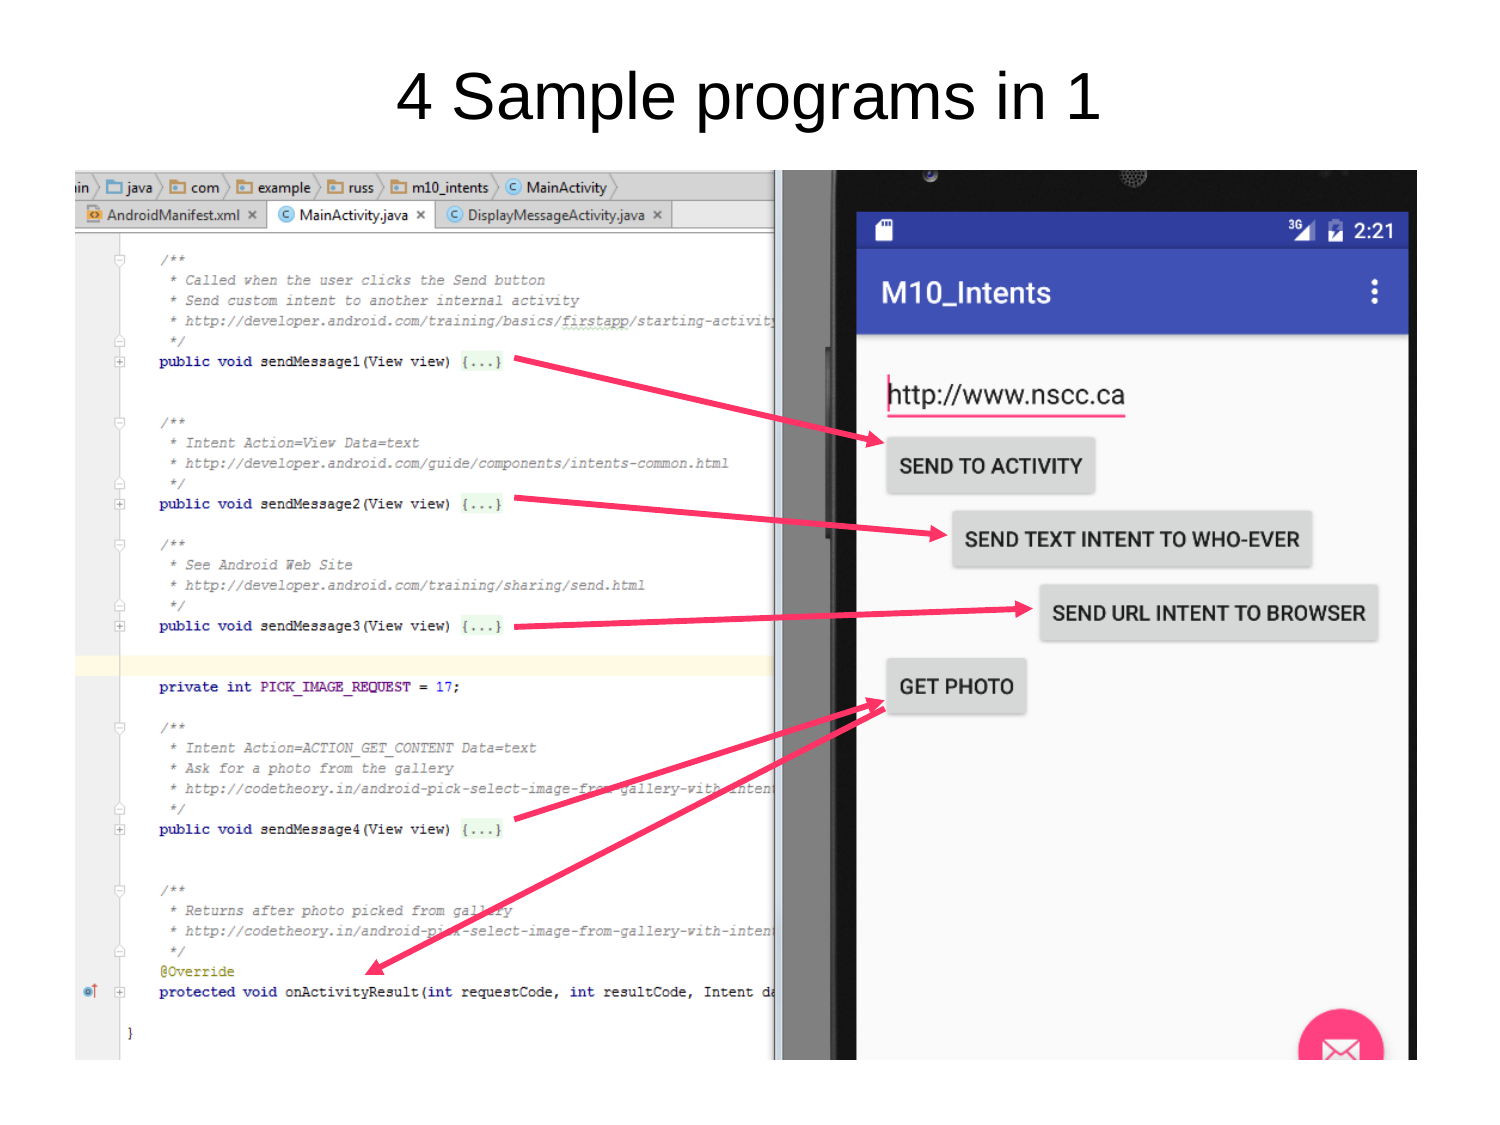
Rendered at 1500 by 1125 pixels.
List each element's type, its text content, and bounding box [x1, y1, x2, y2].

picture [74, 170, 1417, 1060]
text_box 4 Sample programs in 1 [74, 45, 1425, 233]
